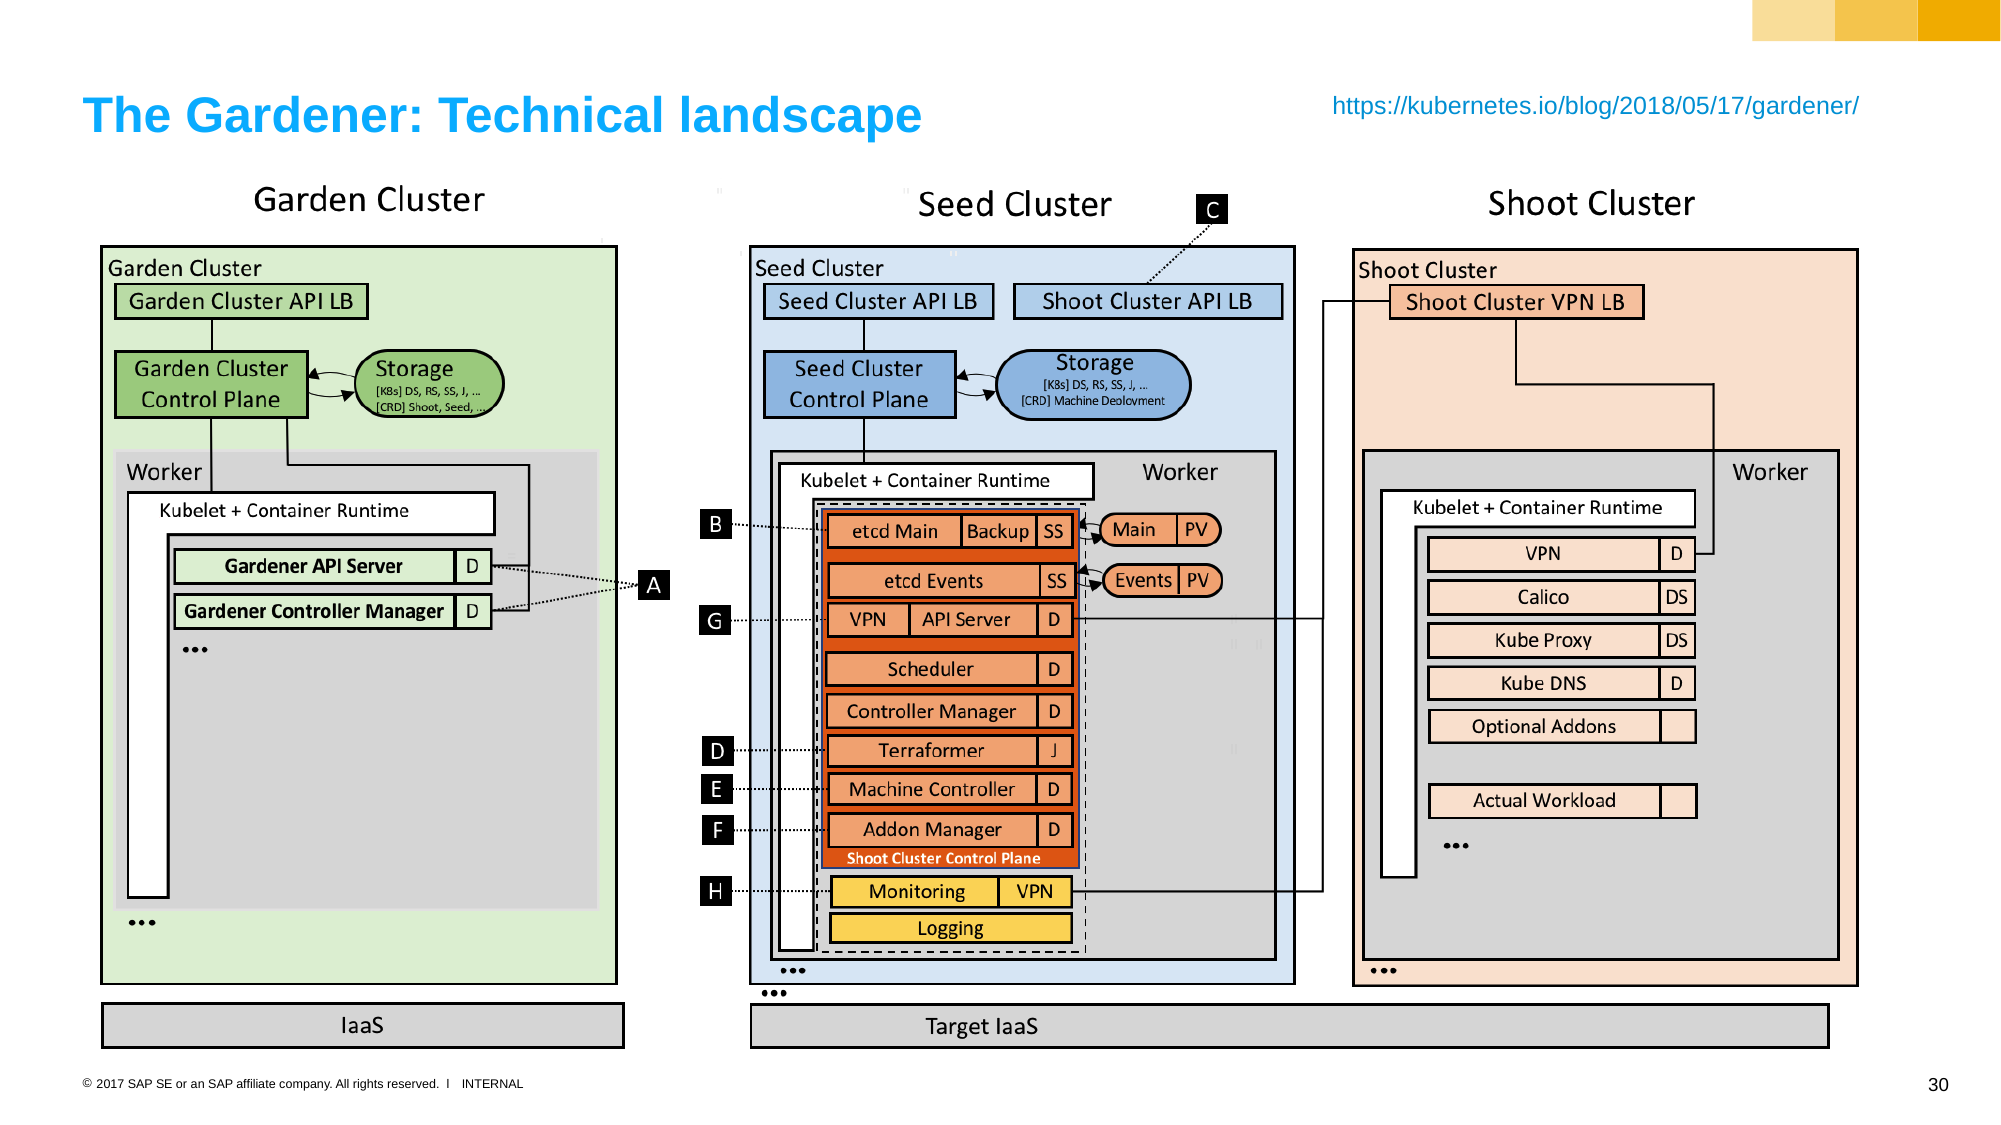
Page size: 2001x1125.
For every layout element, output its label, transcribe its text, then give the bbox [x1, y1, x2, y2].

text_box https://kubernetes.io/blog/2018/05/17/gardener/ [1317, 82, 1876, 128]
picture [82, 178, 1877, 1062]
title The Gardener: Technical landscape [82, 82, 1041, 144]
